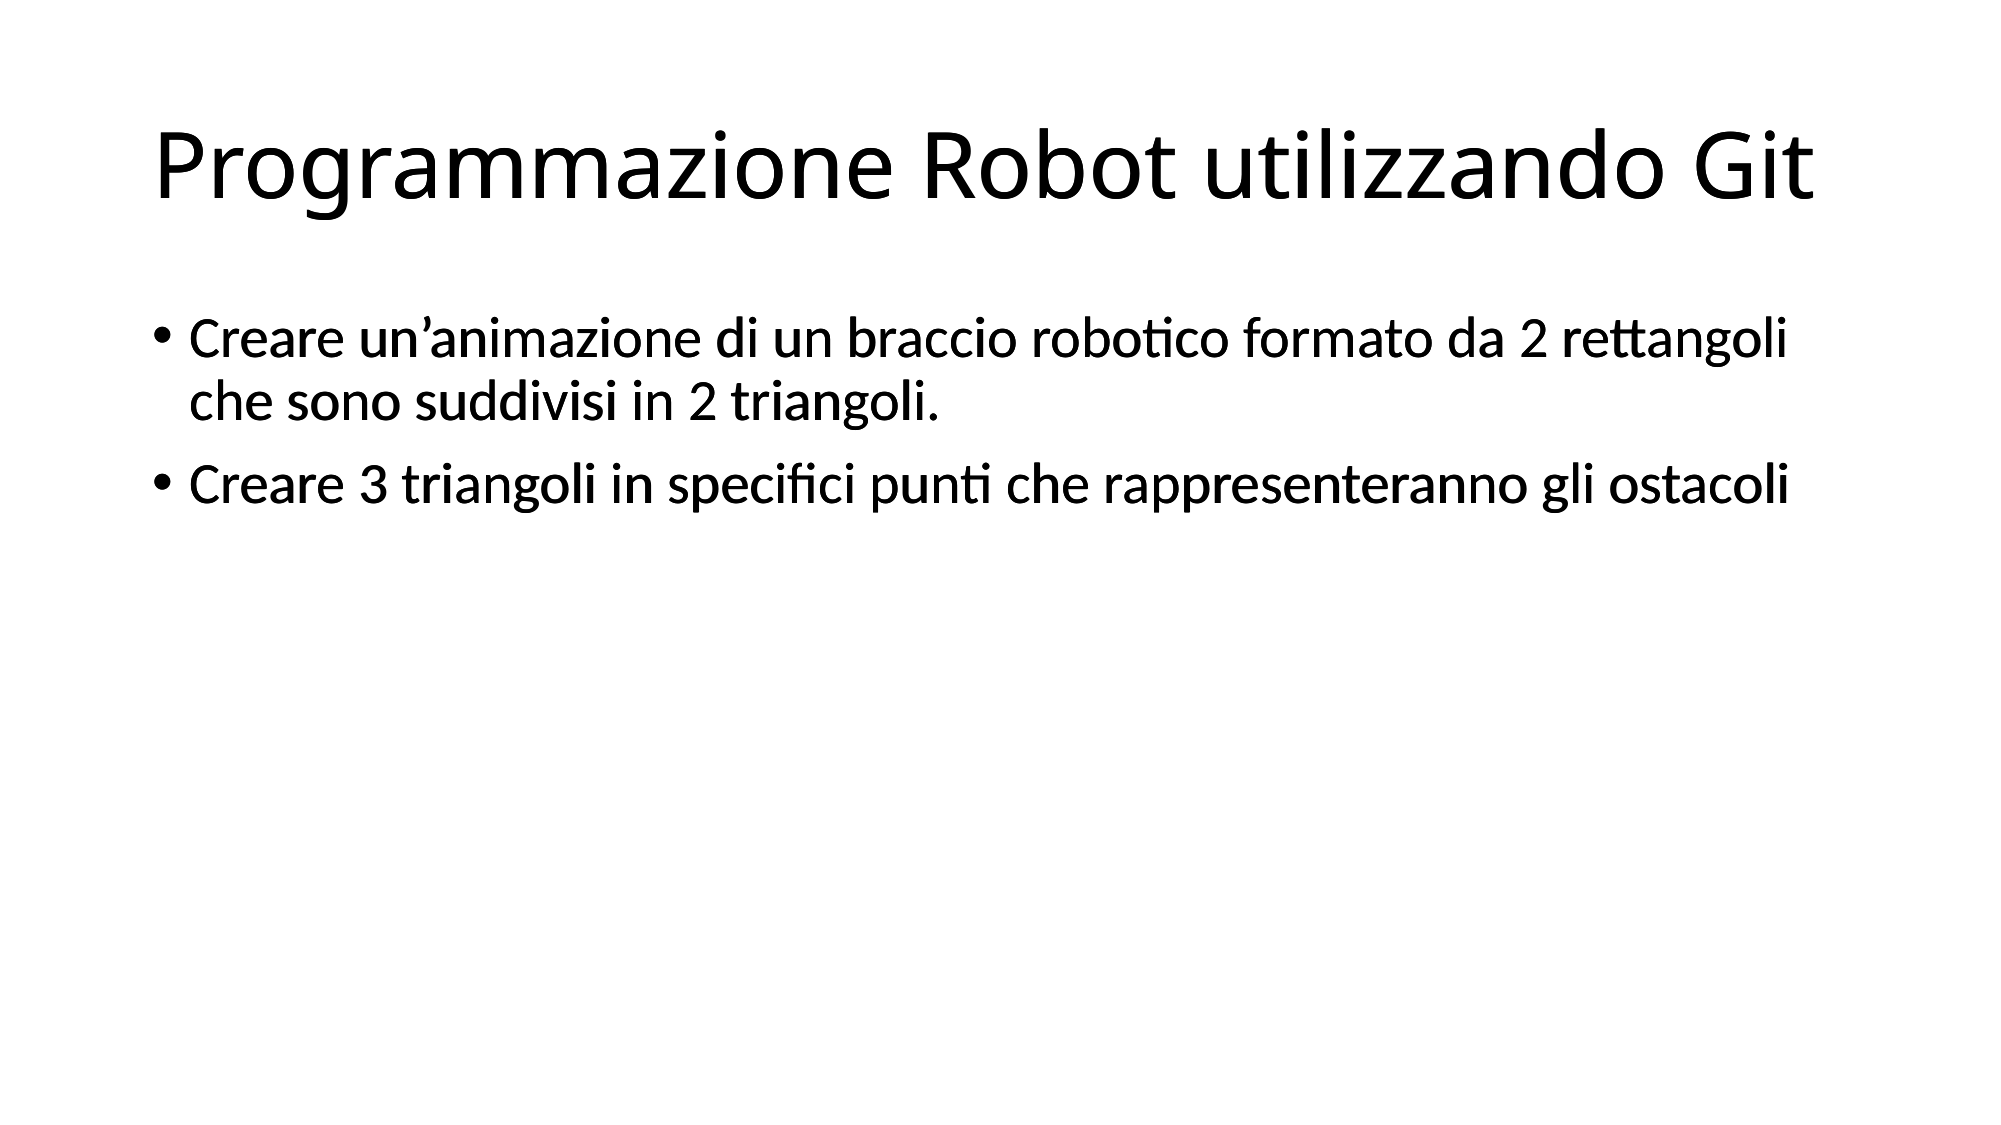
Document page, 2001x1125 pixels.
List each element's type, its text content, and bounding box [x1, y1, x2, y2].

text_box Creare un’animazione di un braccio robotico formato da 2 rettangoli che sono suddivisi in 2 triangoli. Creare 3 triangoli in specifici punti che rappresenteranno gli ostacoli [137, 299, 1863, 1014]
text_box Programmazione Robot utilizzando Git [137, 59, 1863, 278]
